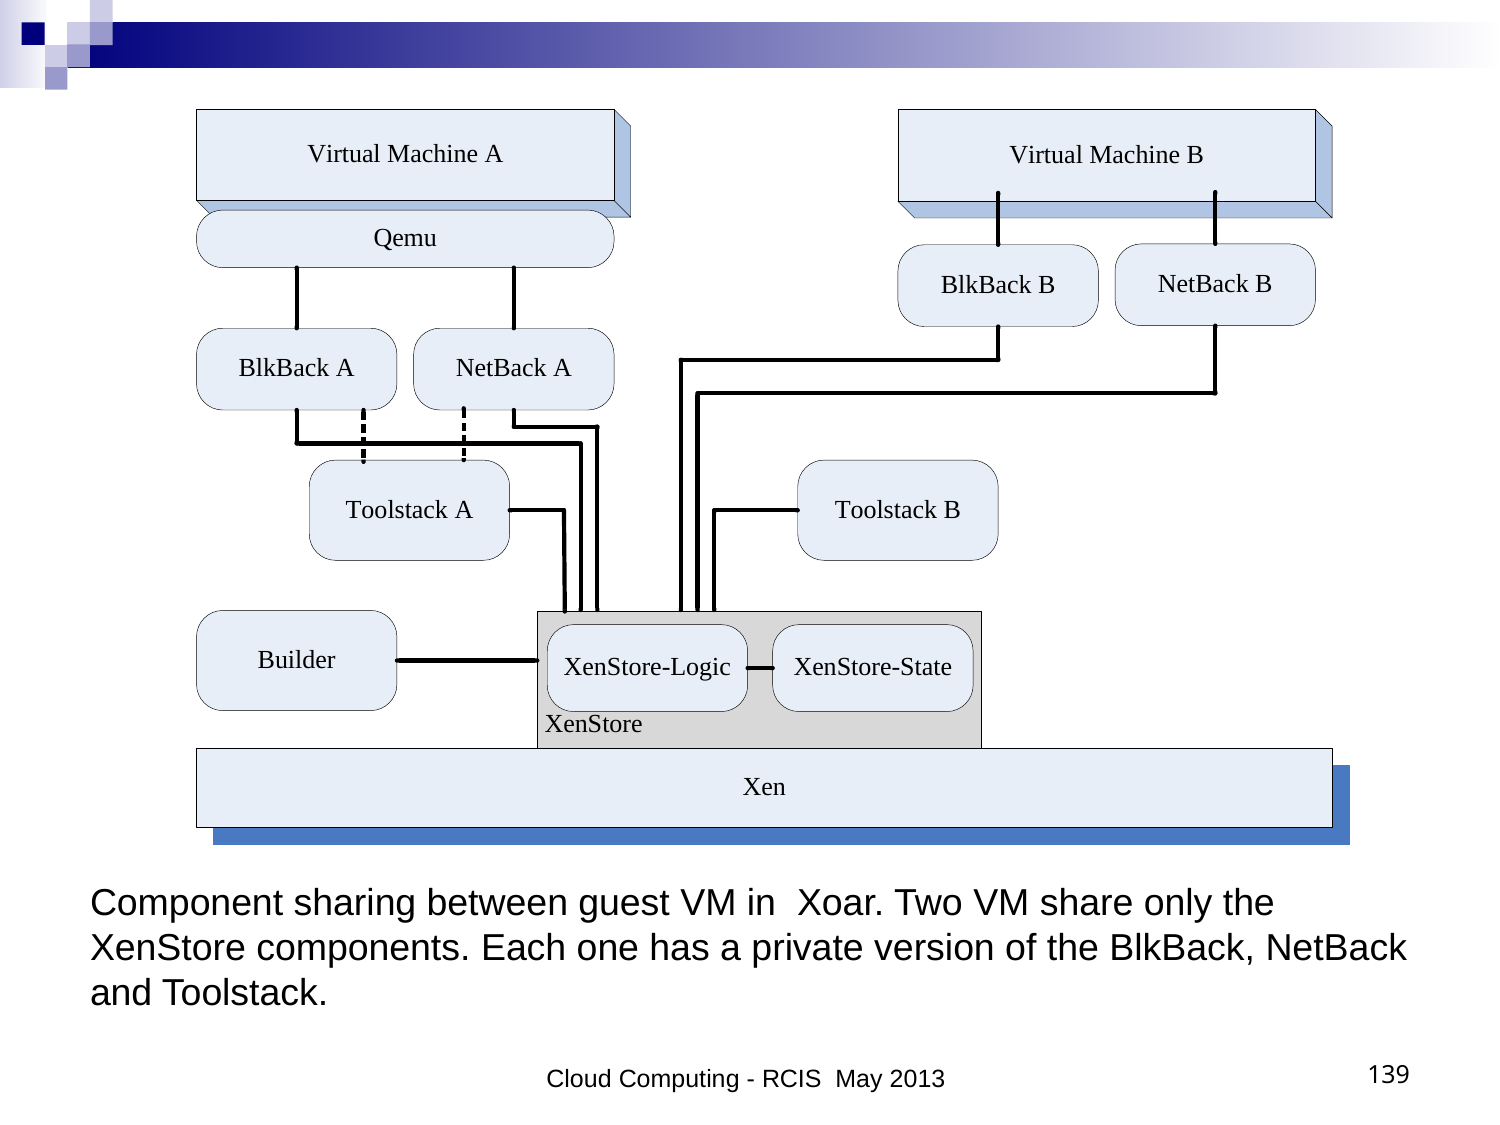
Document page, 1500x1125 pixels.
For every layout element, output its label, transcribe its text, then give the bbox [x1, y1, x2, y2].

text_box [193, 106, 1352, 847]
slide_number 139 [1074, 1024, 1426, 1101]
footer Cloud Computing - RCIS May 2013 [512, 1024, 988, 1101]
list Component sharing between guest VM in Xoar. Two VM share only the XenStore components. Each one has a private version of the BlkBack, NetBack and Toolstack. [74, 870, 1426, 1025]
